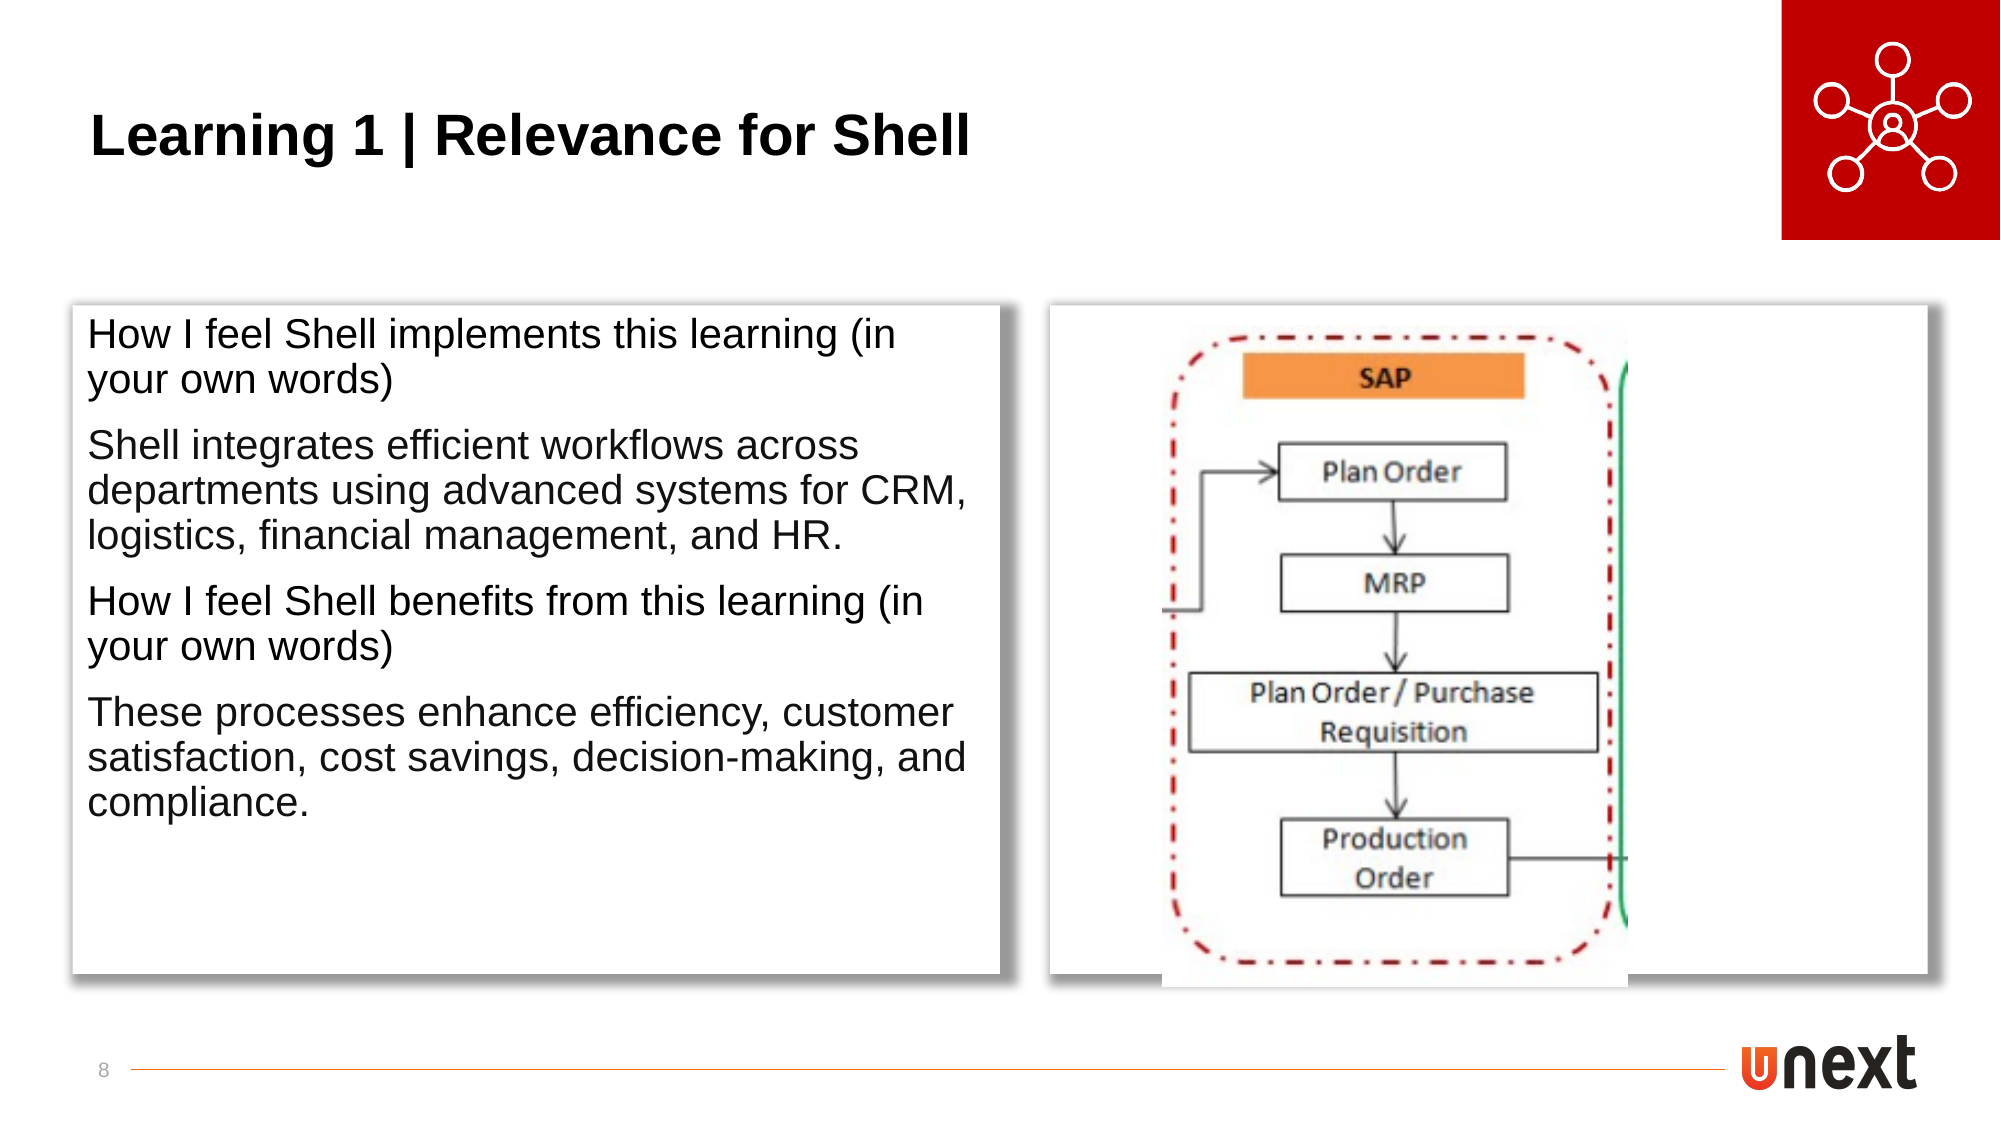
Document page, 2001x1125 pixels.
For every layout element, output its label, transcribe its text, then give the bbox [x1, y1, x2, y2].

picture [1795, 19, 1990, 214]
text_box [1781, 0, 2000, 241]
slide_number 8 [48, 1047, 110, 1091]
picture [1742, 1035, 1917, 1090]
picture [1162, 325, 1628, 987]
text_box How I feel Shell implements this learning (in your own words) Shell integrates efficient workflows across departments using advanced systems for CRM, logistics, financial management, and HR. How I feel Shell benefits from this learning (in your own words) These processes enhance efficiency, customer satisfaction, cost savings, decision-making, and compliance. [72, 305, 1000, 974]
text_box [1050, 305, 1928, 974]
title Learning 1 | Relevance for Shell [76, 78, 1795, 196]
